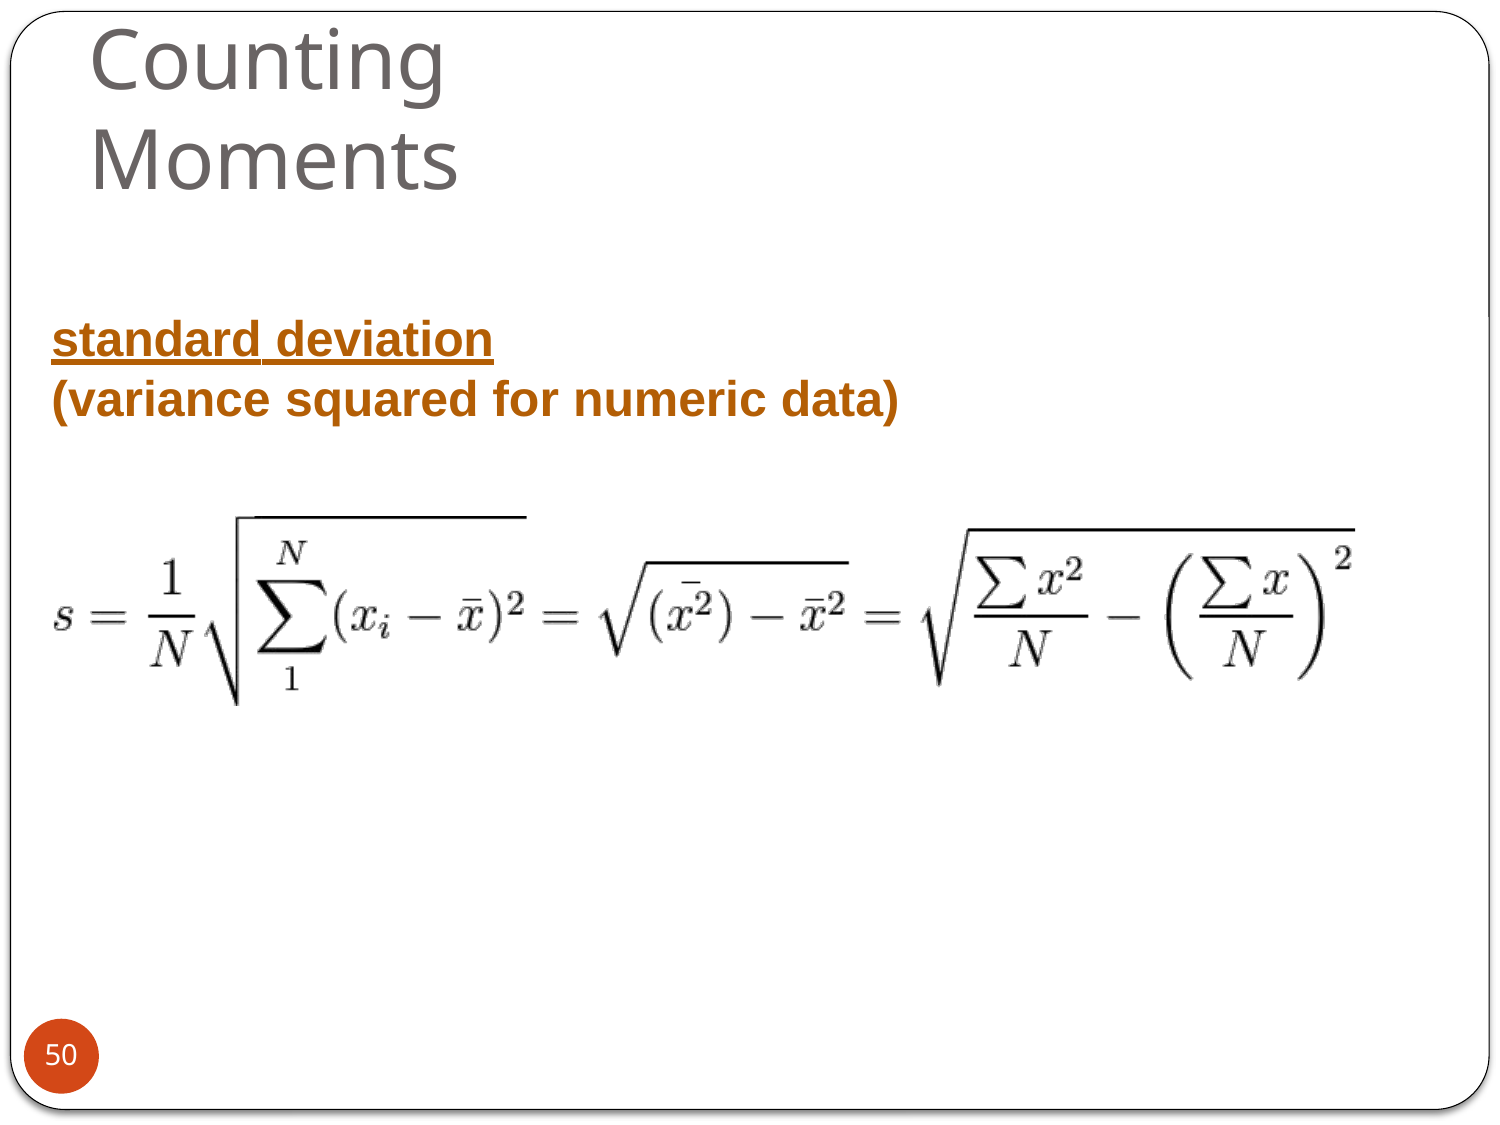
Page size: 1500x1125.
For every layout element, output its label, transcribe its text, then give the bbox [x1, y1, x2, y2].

text_box standard deviation (variance squared for numeric data) [49, 304, 903, 427]
title Counting Moments [86, 4, 770, 207]
slide_number 50 [23, 1018, 99, 1094]
text_box [53, 516, 1356, 706]
